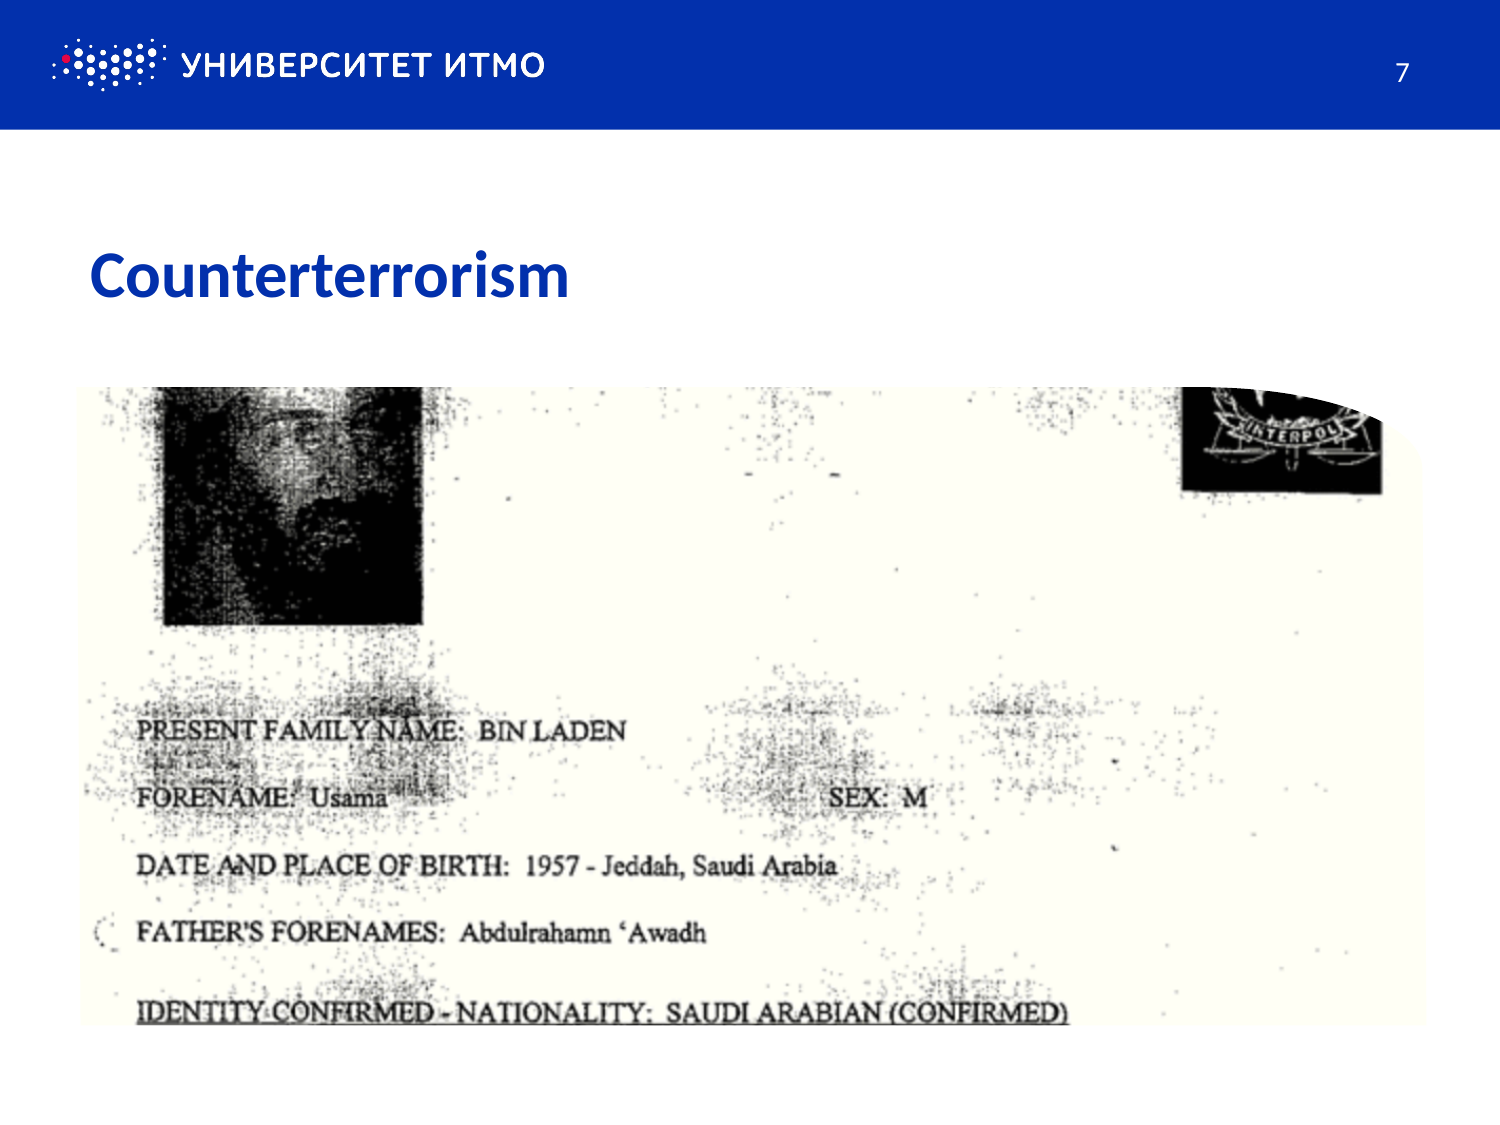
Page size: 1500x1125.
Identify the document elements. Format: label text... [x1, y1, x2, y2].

title Counterterrorism [75, 202, 1425, 339]
picture [0, 0, 596, 130]
picture [76, 386, 1427, 1026]
footer 7 [661, 40, 1425, 101]
